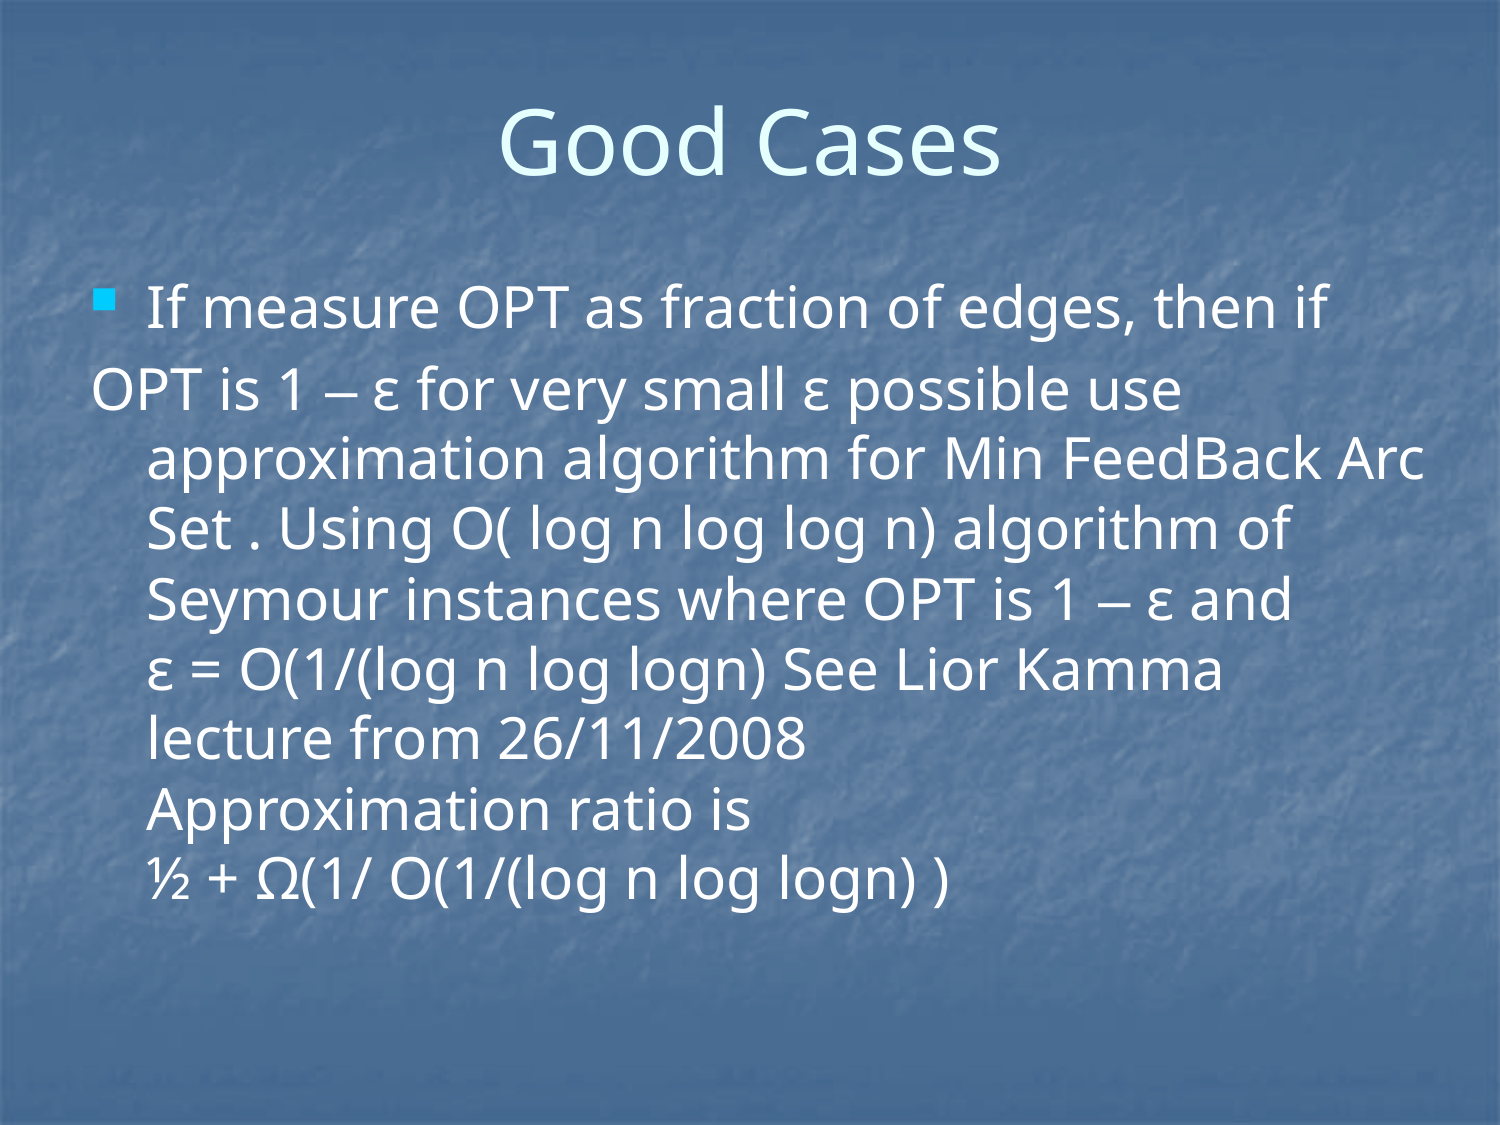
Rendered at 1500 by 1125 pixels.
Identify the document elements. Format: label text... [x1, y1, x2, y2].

list If measure OPT as fraction of edges, then if OPT is 1 – ε for very small ε possible use approximation algorithm for Min FeedBack Arc Set . Using O( log n log log n) algorithm of Seymour instances where OPT is 1 – ε and ε = O(1/(log n log logn) See Lior Kamma lecture from 26/11/2008 Approximation ratio is ½ + Ω(1/ O(1/(log n log logn) ) [74, 262, 1442, 1006]
title Good Cases [74, 45, 1426, 233]
